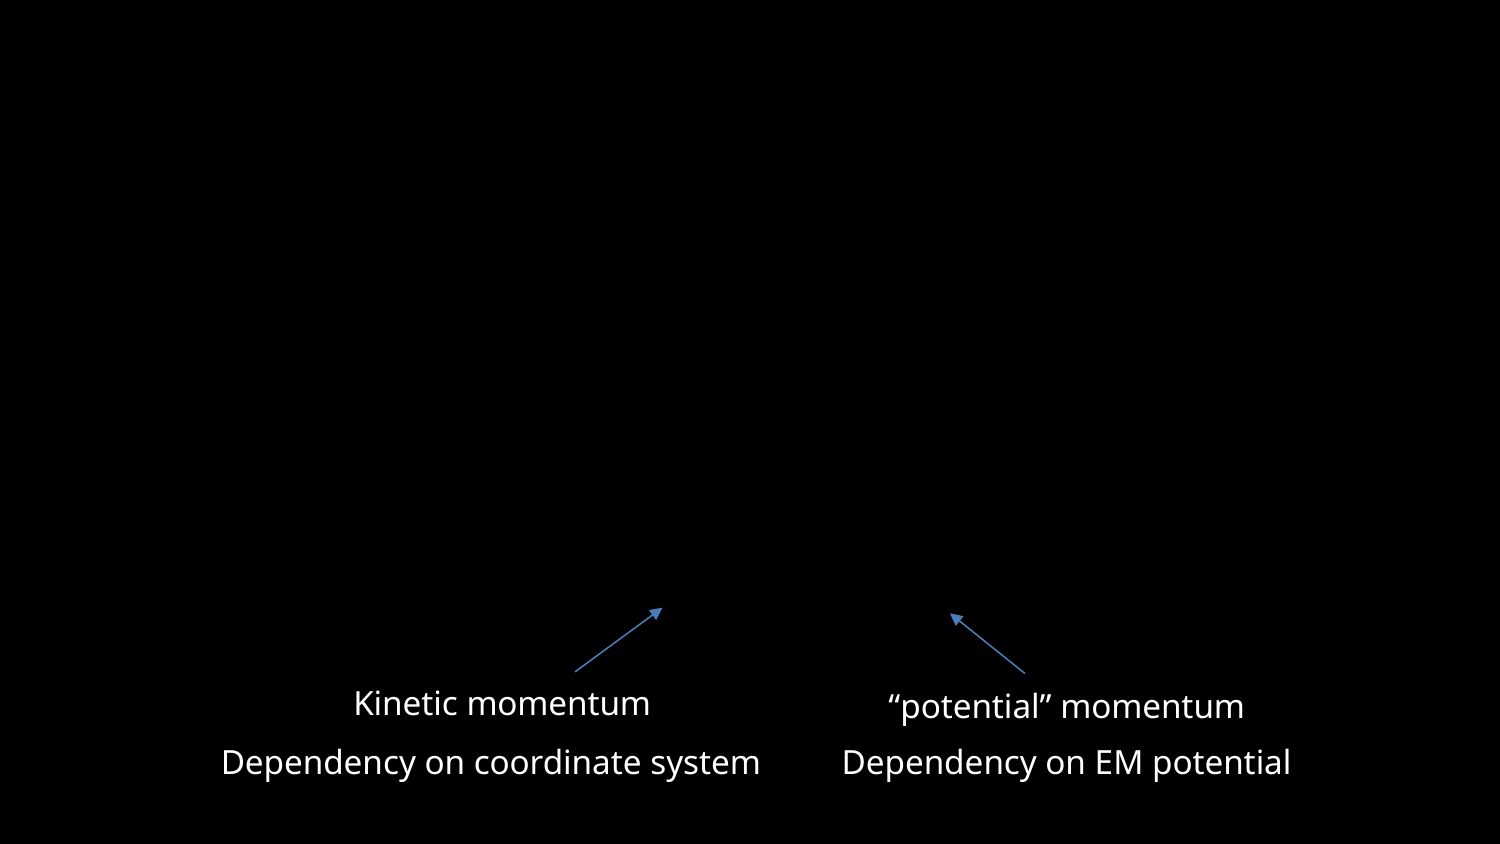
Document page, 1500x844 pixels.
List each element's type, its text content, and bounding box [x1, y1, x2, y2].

text_box Kinetic momentum [338, 674, 667, 730]
text_box “potential” momentum [873, 677, 1261, 733]
text_box Dependency on EM potential [826, 734, 1307, 789]
text_box Dependency on coordinate system [206, 734, 777, 789]
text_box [574, 607, 663, 673]
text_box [949, 612, 1026, 674]
